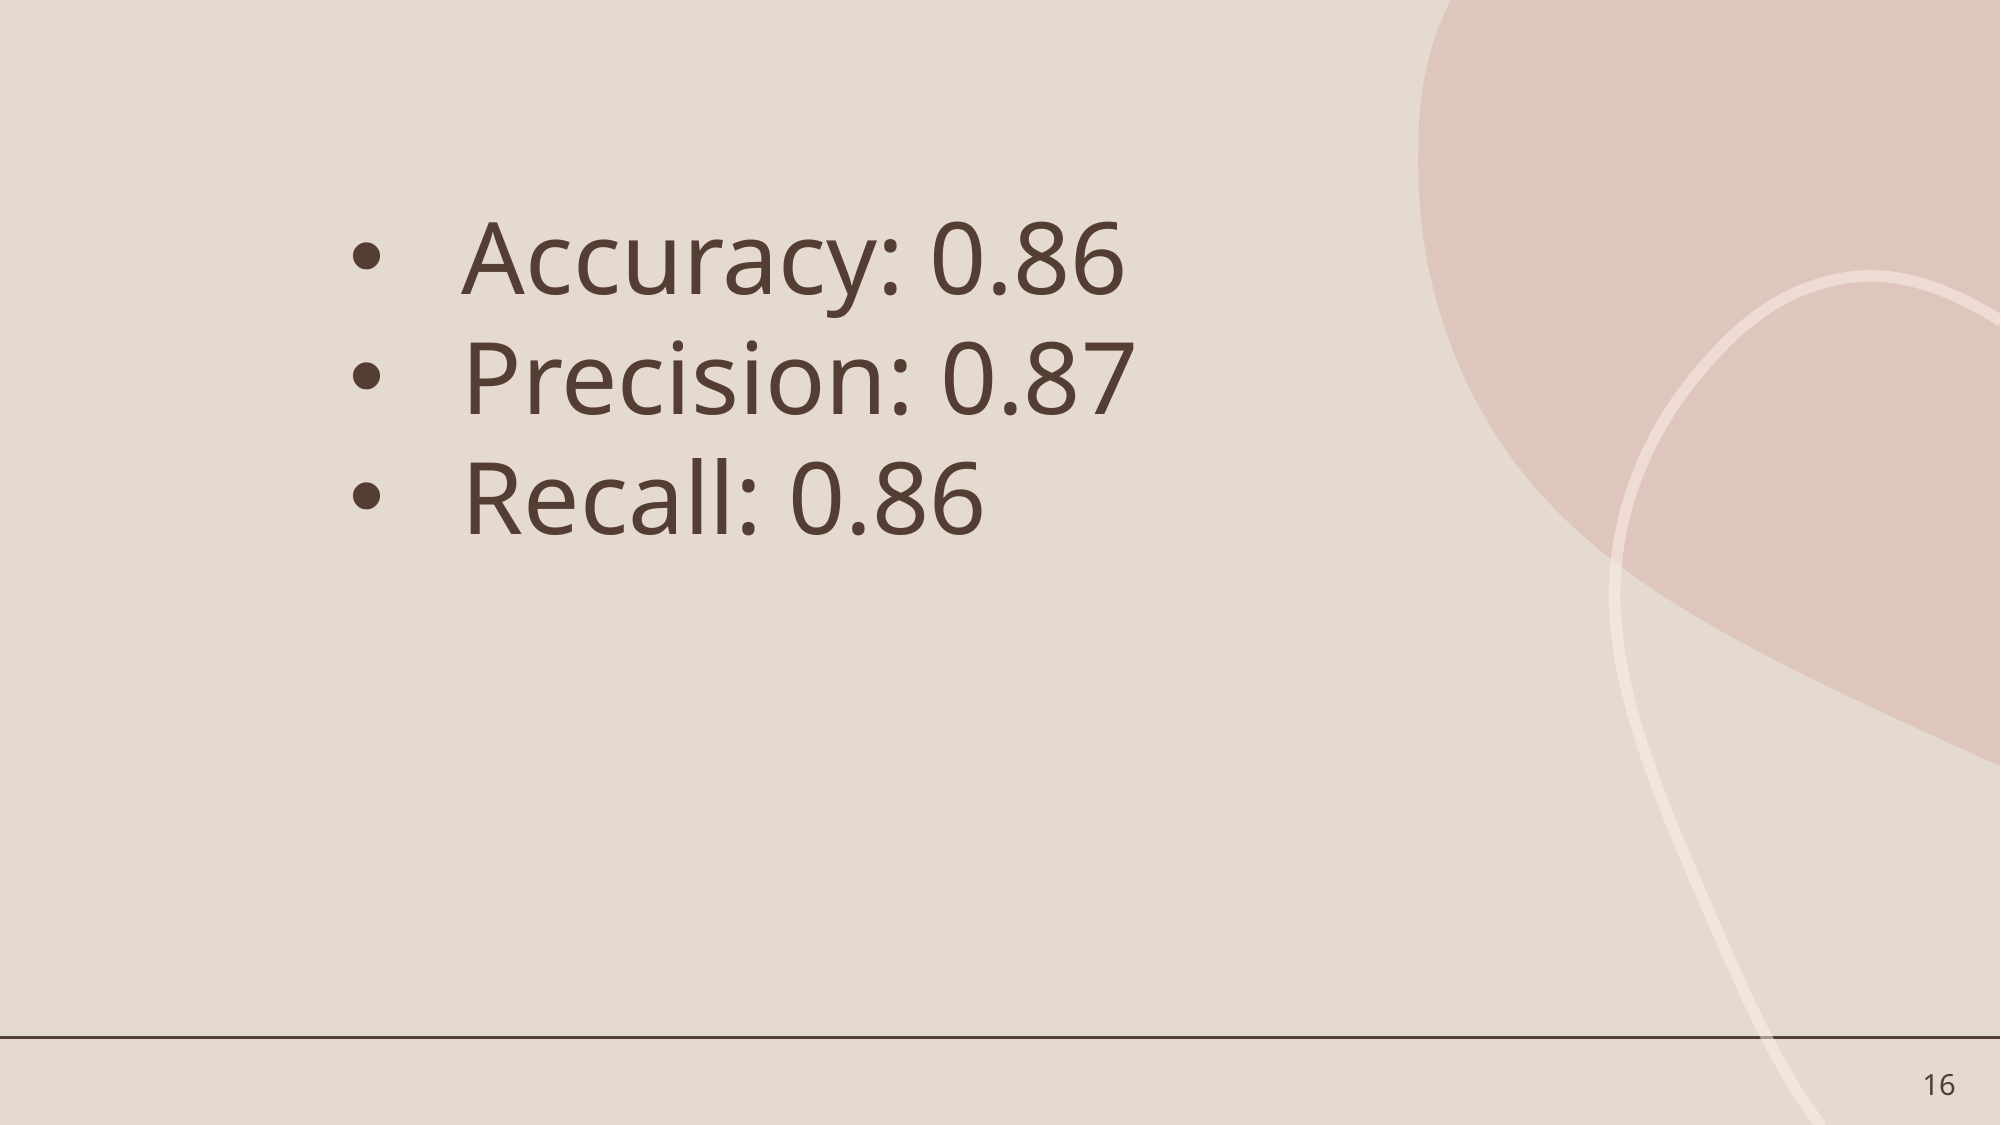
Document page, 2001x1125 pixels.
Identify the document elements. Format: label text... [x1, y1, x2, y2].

slide_number 16 [1808, 1060, 1971, 1112]
text_box Accuracy: 0.86 Precision: 0.87 Recall: 0.86 [334, 187, 1505, 563]
